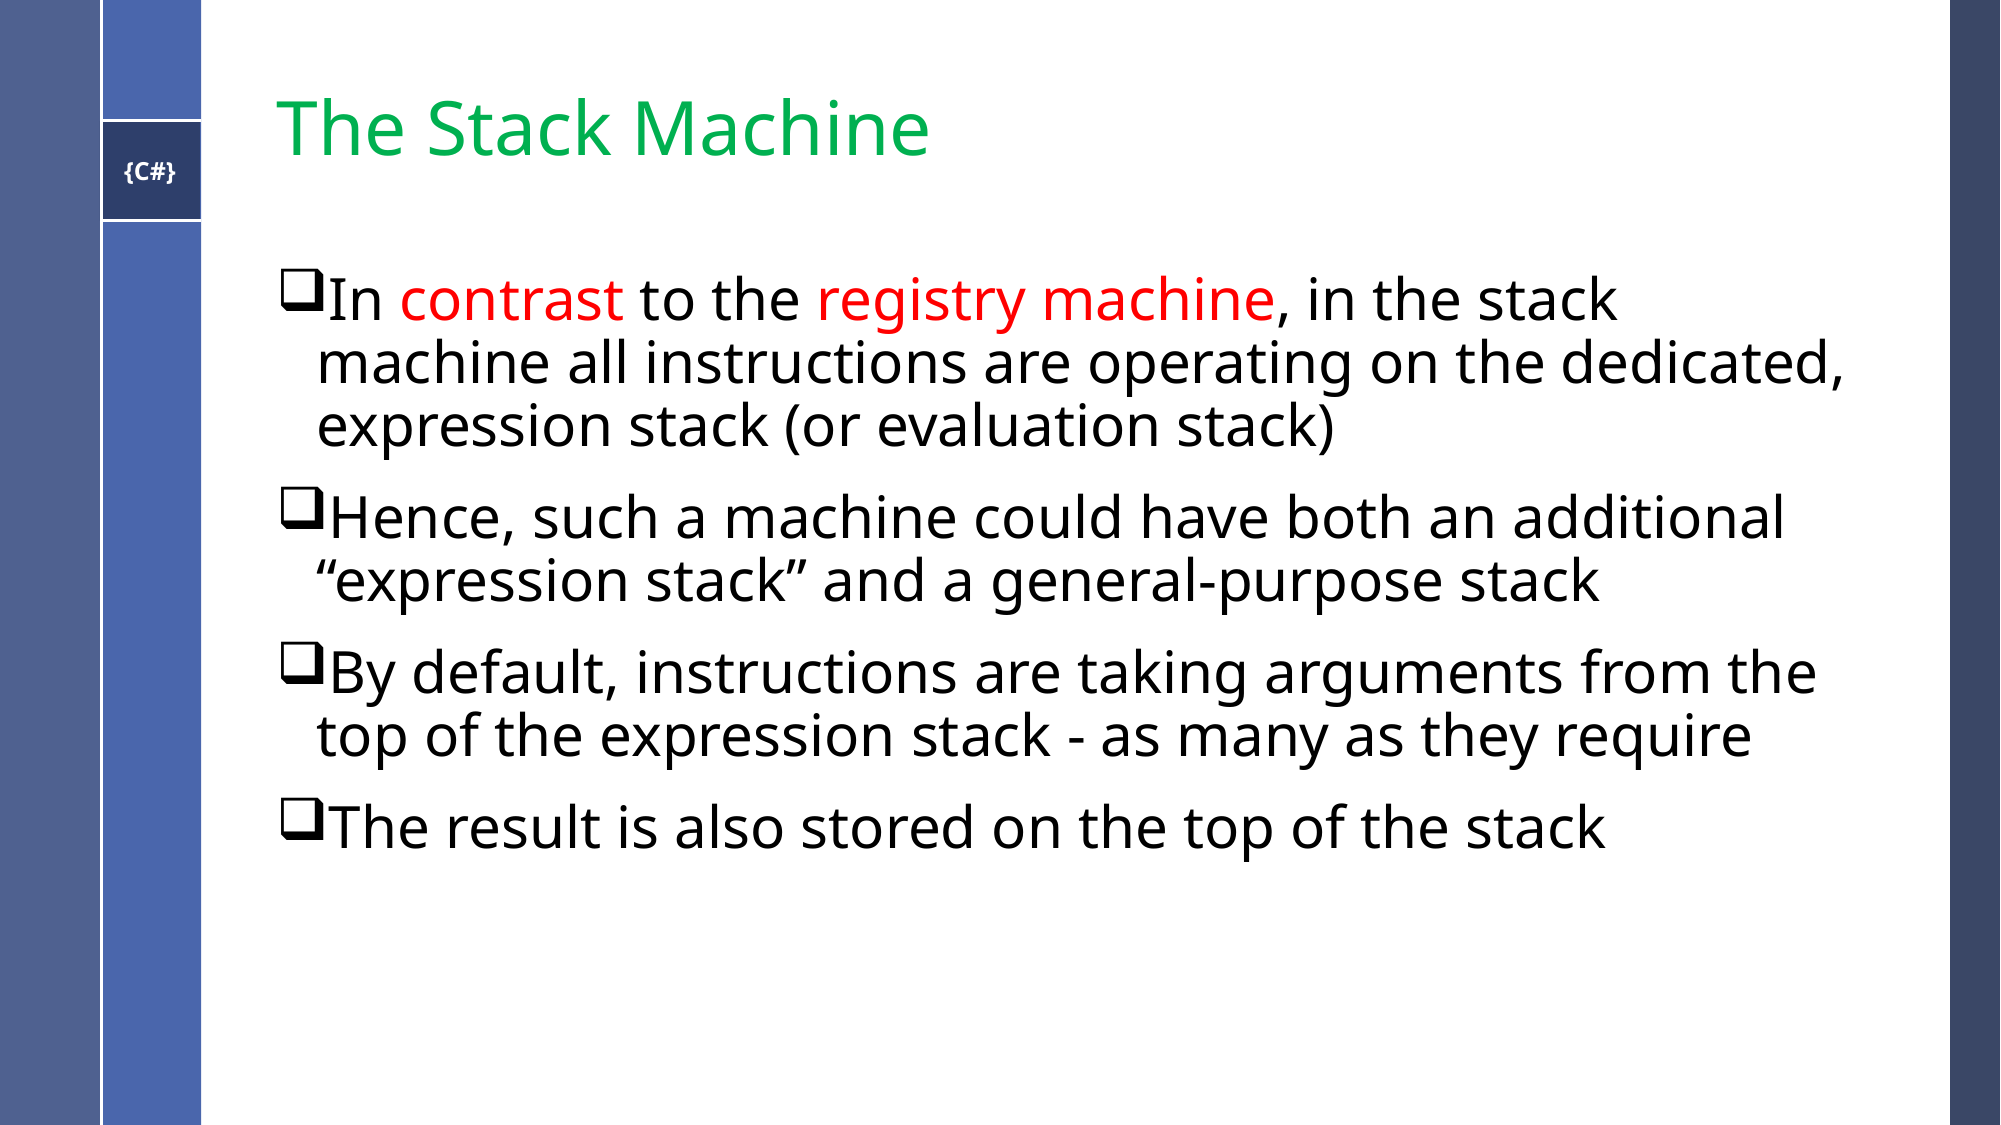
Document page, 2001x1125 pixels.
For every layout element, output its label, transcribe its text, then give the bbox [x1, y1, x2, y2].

list In contrast to the registry machine, in the stack machine all instructions are operating on the dedicated, expression stack (or evaluation stack) Hence, such a machine could have both an additional “expression stack” and a general-purpose stack By default, instructions are taking arguments from the top of the expression stack - as many as they require The result is also stored on the top of the stack [261, 262, 1867, 1013]
title The Stack Machine [261, 29, 1867, 233]
